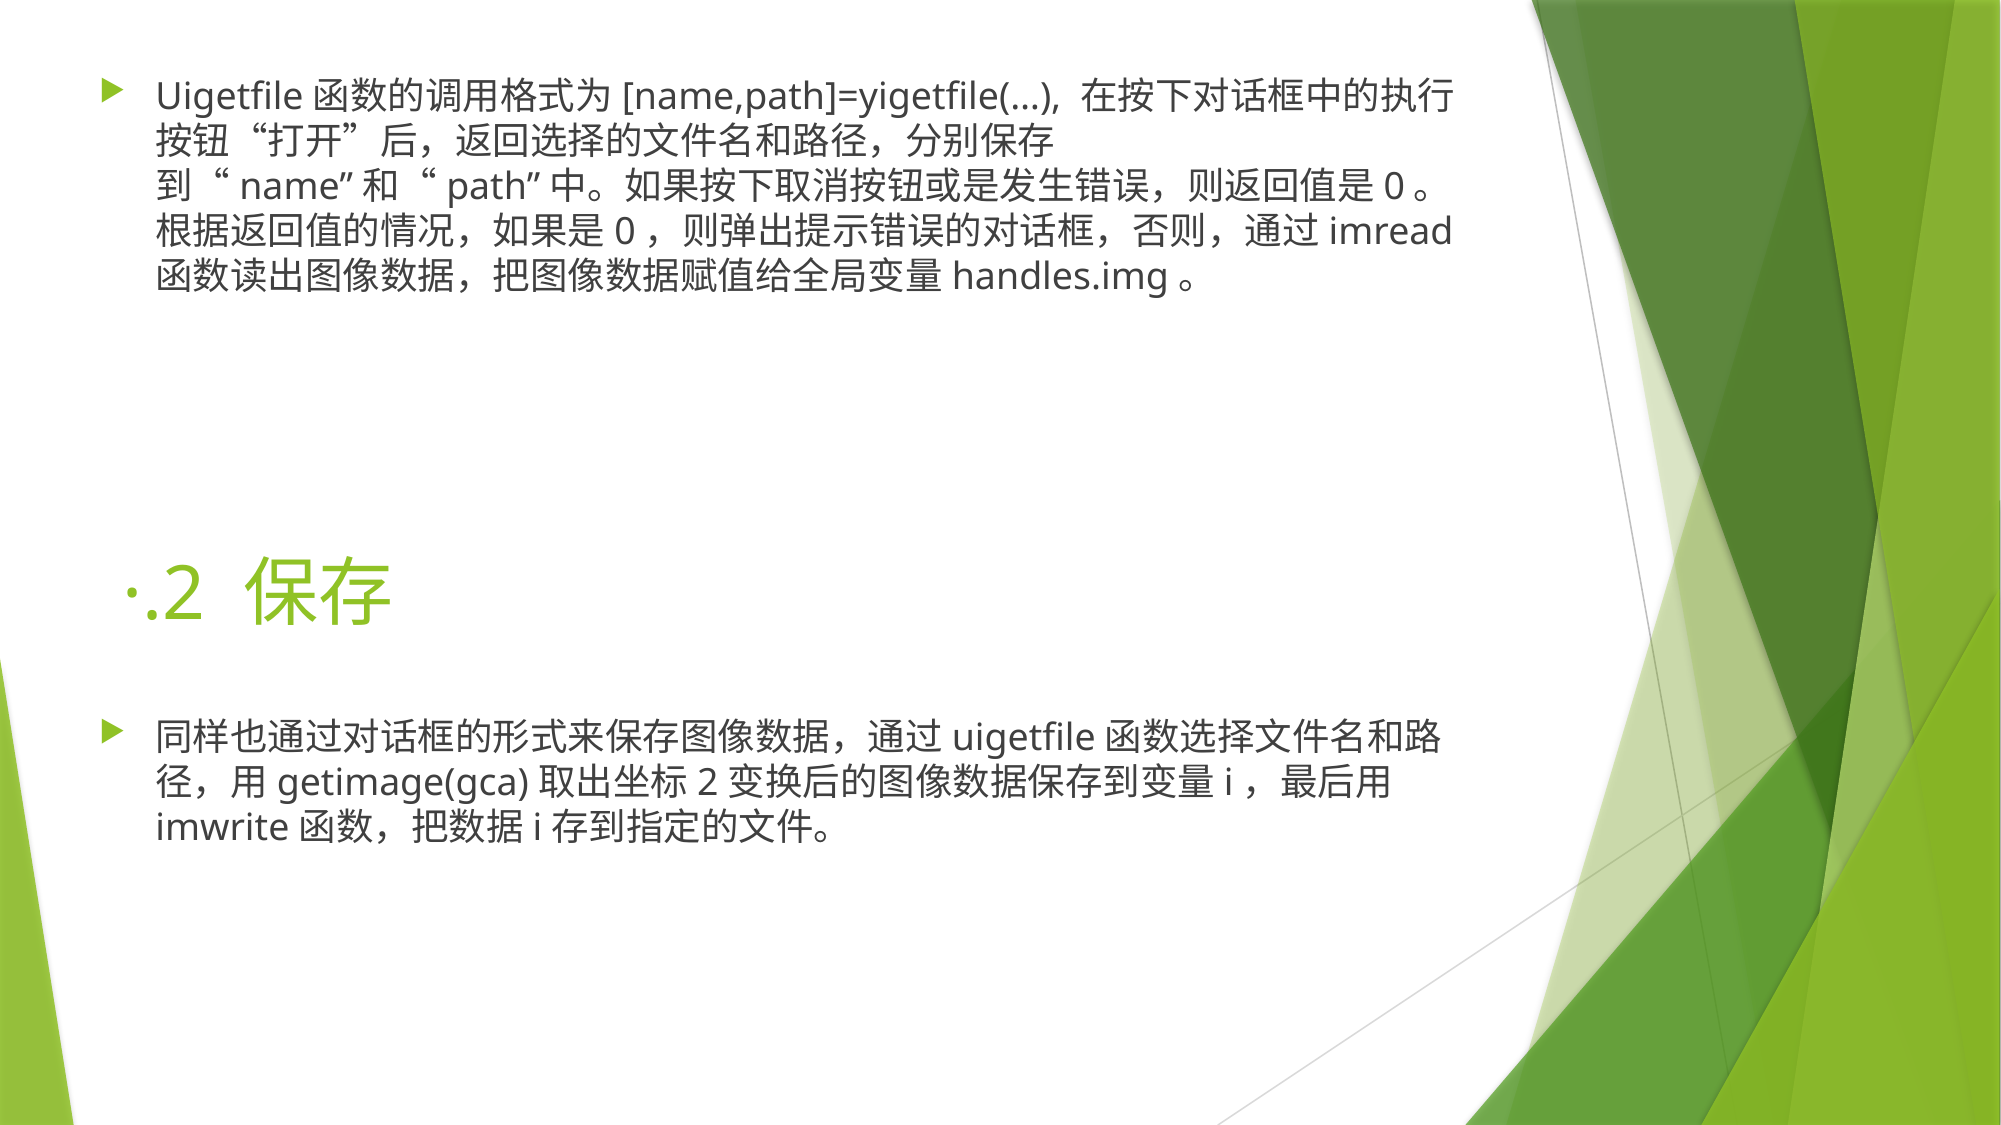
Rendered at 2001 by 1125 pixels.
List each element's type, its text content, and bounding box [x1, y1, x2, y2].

text_box ·.2 保存 [108, 537, 575, 643]
list Uigetfile函数的调用格式为[name,path]=yigetfile(…), 在按下对话框中的执行按钮“打开”后，返回选择的文件名和路径，分别保存到“name”和“path”中。如果按下取消按钮或是发生错误，则返回值是0。 根据返回值的情况，如果是0，则弹出提示错误的对话框，否则，通过imread函数读出图像数据，把图像数据赋值给全局变量handles.img。 同样也通过对话框的形式来保存图像数据，通过uigetfile函数选择文件名和路径，用getimage(gca)取出坐标2变换后的图像数据保存到变量i，最后用imwrite函数，把数据i存到指定的文件。 [83, 64, 1495, 915]
